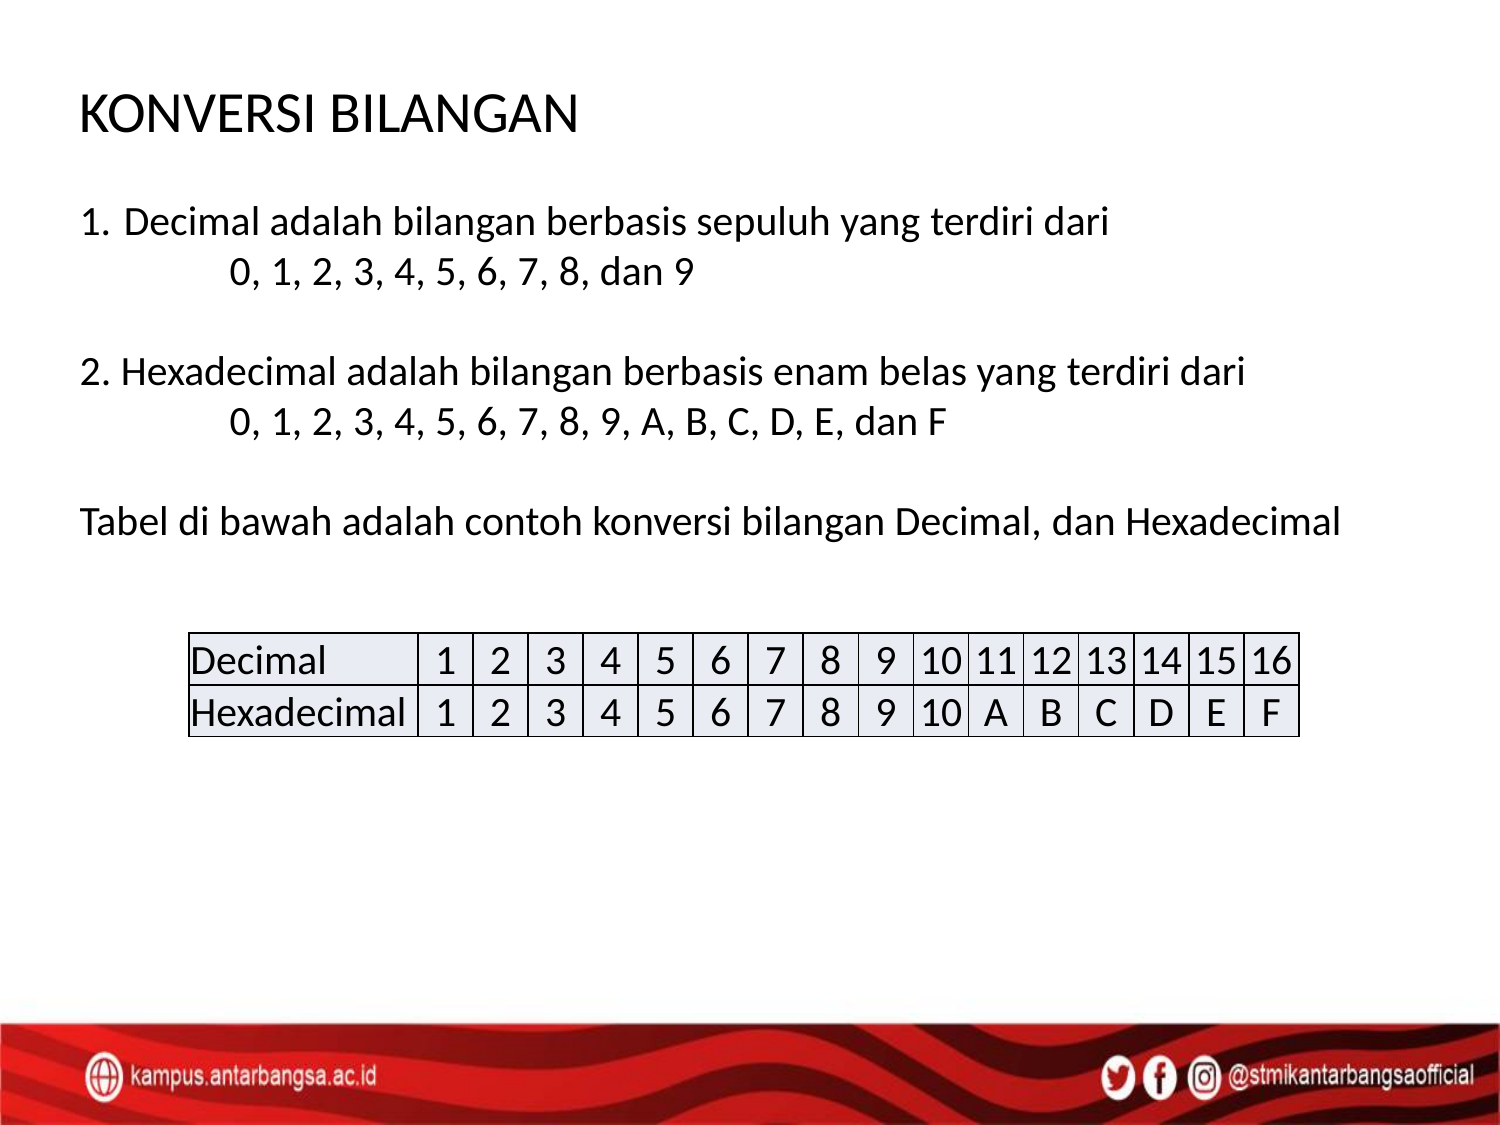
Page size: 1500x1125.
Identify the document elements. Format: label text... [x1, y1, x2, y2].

table_cell A [969, 686, 1023, 736]
table_header 14 [1135, 634, 1188, 684]
table_cell 7 [749, 686, 802, 736]
table_cell E [1190, 686, 1243, 736]
table_cell B [1024, 686, 1078, 736]
table_cell 3 [529, 686, 582, 736]
table_header 11 [969, 634, 1023, 684]
table_header 10 [914, 634, 968, 684]
table_cell 9 [859, 686, 913, 736]
table_cell 6 [694, 686, 747, 736]
table_cell 1 [419, 686, 472, 736]
table_cell 5 [639, 686, 692, 736]
table_cell F [1245, 686, 1298, 736]
table_header 16 [1245, 634, 1298, 684]
table_header 5 [639, 634, 692, 684]
table_header Decimal [190, 634, 417, 684]
table_cell 4 [584, 686, 637, 736]
table_header 6 [694, 634, 747, 684]
table_cell Hexadecimal [190, 686, 417, 736]
picture [0, 0, 1500, 1125]
table_header 8 [804, 634, 858, 684]
table_header 9 [859, 634, 913, 684]
text_box KONVERSI BILANGAN Decimal adalah bilangan berbasis sepuluh yang terdiri dari 0, 1, 2, 3, 4, 5, 6, 7, 8, dan 9 2. Hexadecimal adalah bilangan berbasis enam belas yang terdiri dari 0, 1, 2, 3, 4, 5, 6, 7, 8, 9, A, B, C, D, E, dan F Tabel di bawah adalah contoh konversi bilangan Decimal, dan Hexadecimal [64, 66, 1424, 552]
table_header 7 [749, 634, 802, 684]
table_header 3 [529, 634, 582, 684]
table_cell 10 [914, 686, 968, 736]
table_cell D [1135, 686, 1188, 736]
table_header 15 [1190, 634, 1243, 684]
table_cell C [1079, 686, 1133, 736]
table_header 4 [584, 634, 637, 684]
table_cell 8 [804, 686, 858, 736]
table_cell 2 [474, 686, 527, 736]
table_header 1 [419, 634, 472, 684]
table_header 13 [1079, 634, 1133, 684]
table_header 12 [1024, 634, 1078, 684]
table_header 2 [474, 634, 527, 684]
